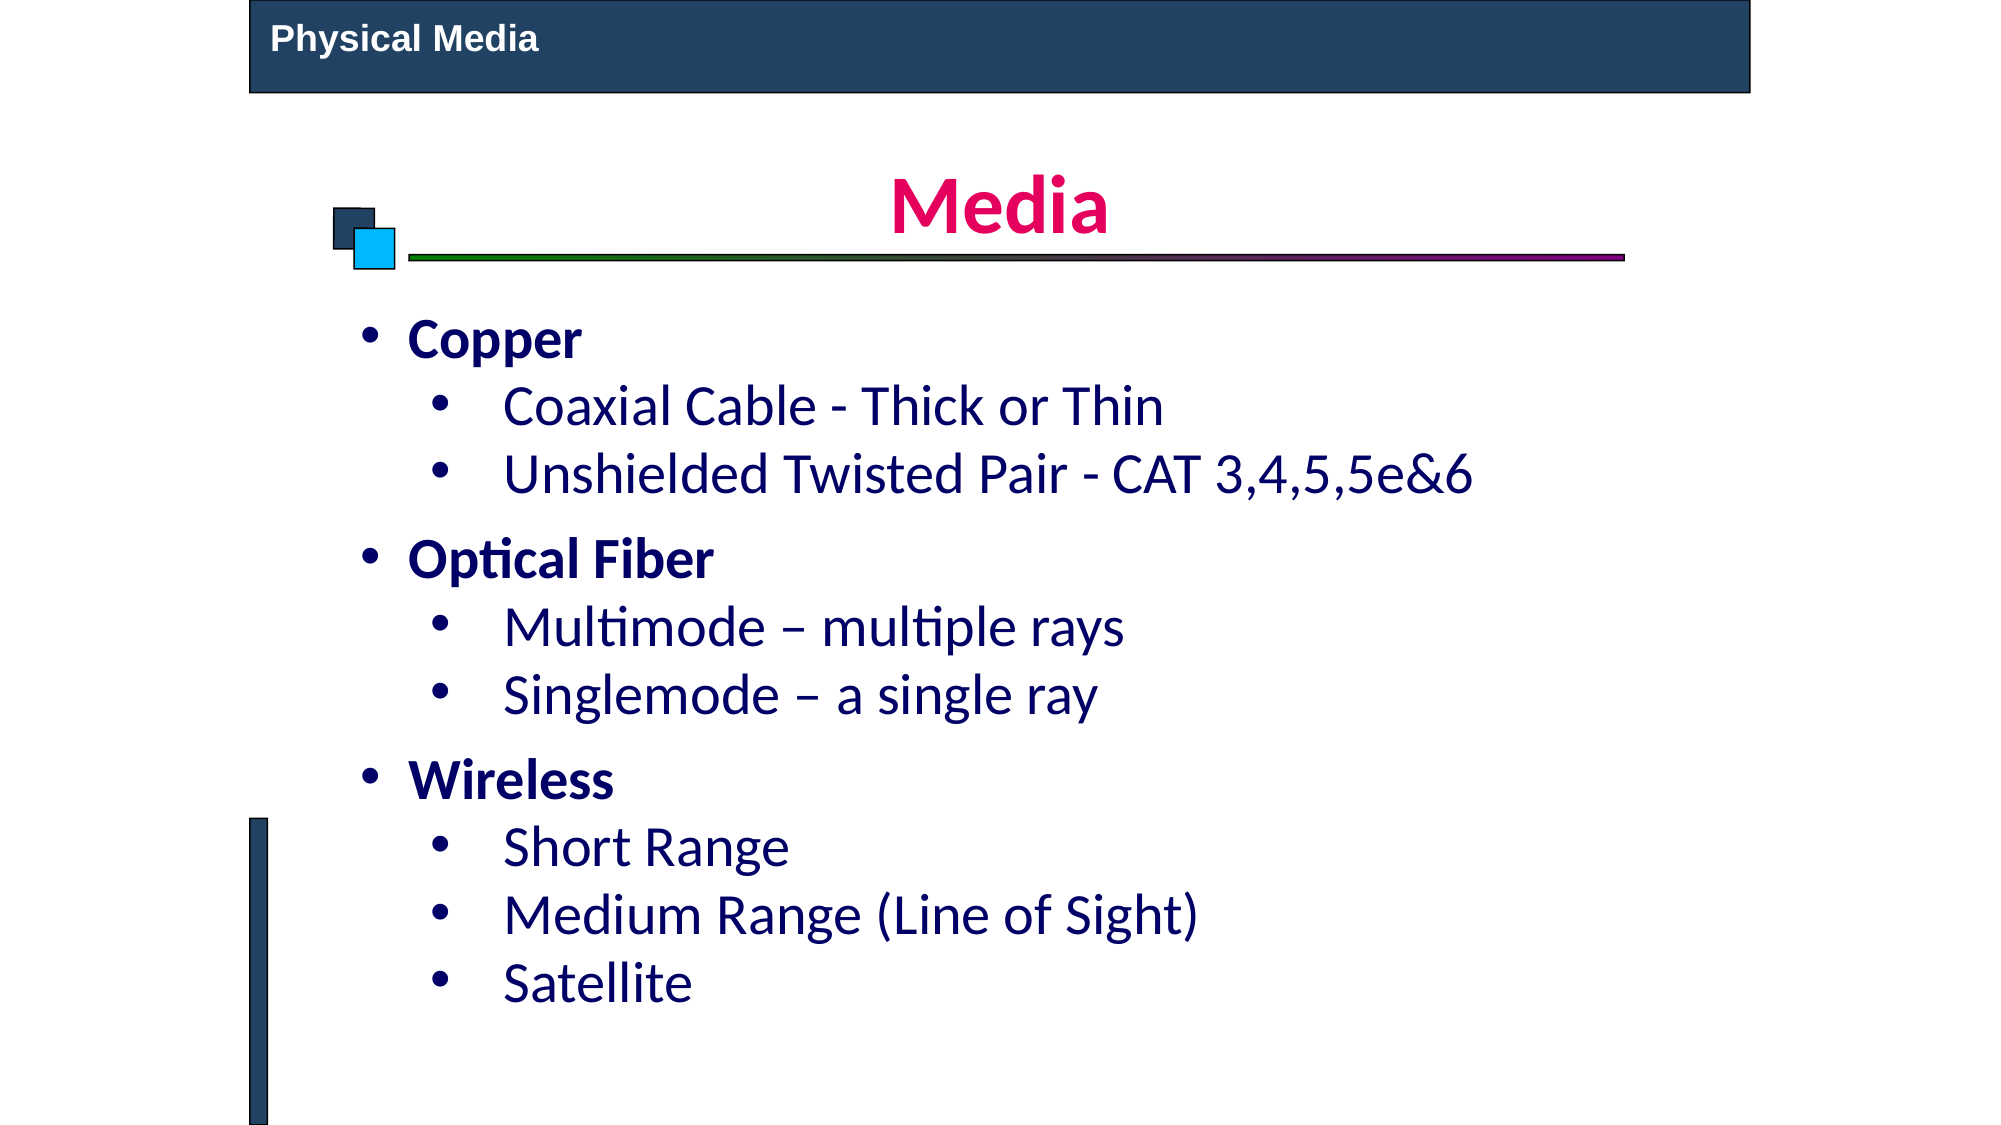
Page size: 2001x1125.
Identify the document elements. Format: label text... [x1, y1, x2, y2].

text_box [354, 228, 395, 269]
text_box [249, 0, 1750, 93]
title Media [324, 112, 1675, 288]
list Copper Coaxial Cable - Thick or Thin Unshielded Twisted Pair - CAT 3,4,5,5e&6 Optical Fiber Multimode – multiple rays Singlemode – a single ray Wireless Short Range Medium Range (Line of Sight) Satellite [329, 305, 1855, 1049]
text_box [409, 254, 1625, 261]
text_box Physical Media [270, 17, 1225, 60]
text_box [333, 208, 375, 249]
text_box [249, 818, 268, 1125]
